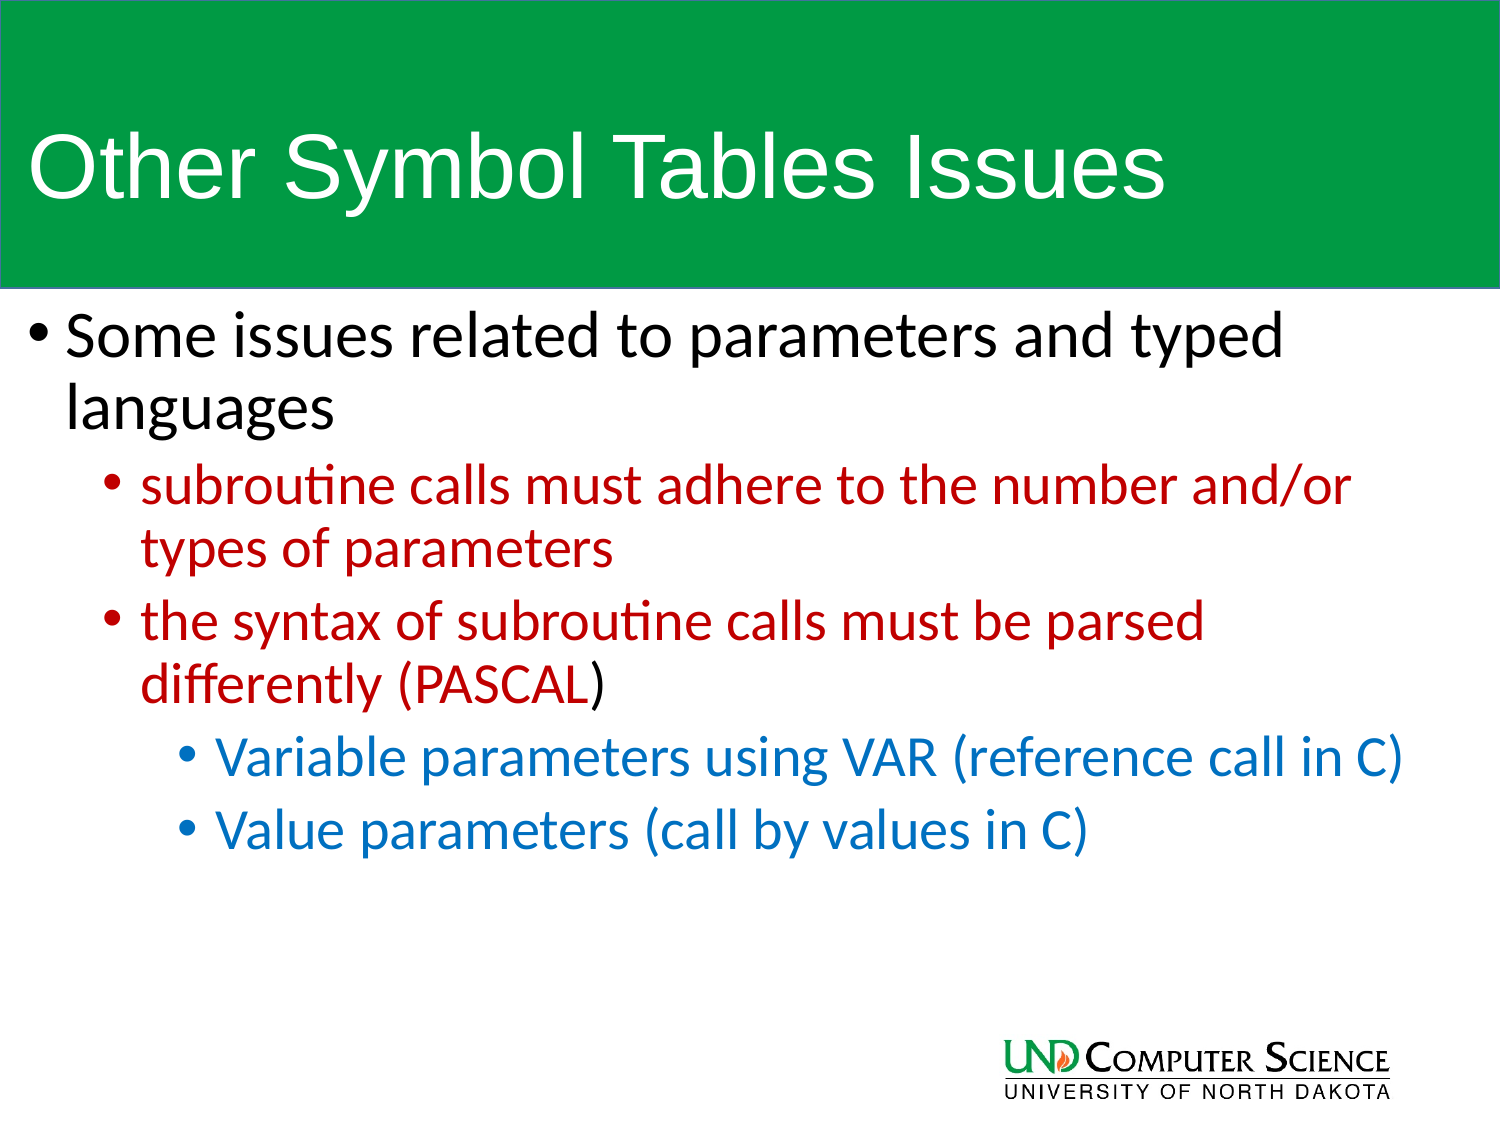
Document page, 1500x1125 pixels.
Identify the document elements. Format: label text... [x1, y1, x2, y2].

title Other Symbol Tables Issues [12, 59, 1397, 278]
list Some issues related to parameters and typed languages subroutine calls must adhere to the number and/or types of parameters the syntax of subroutine calls must be parsed differently (PASCAL) Variable parameters using VAR (reference call in C) Value parameters (call by values in C) [12, 291, 1475, 1102]
